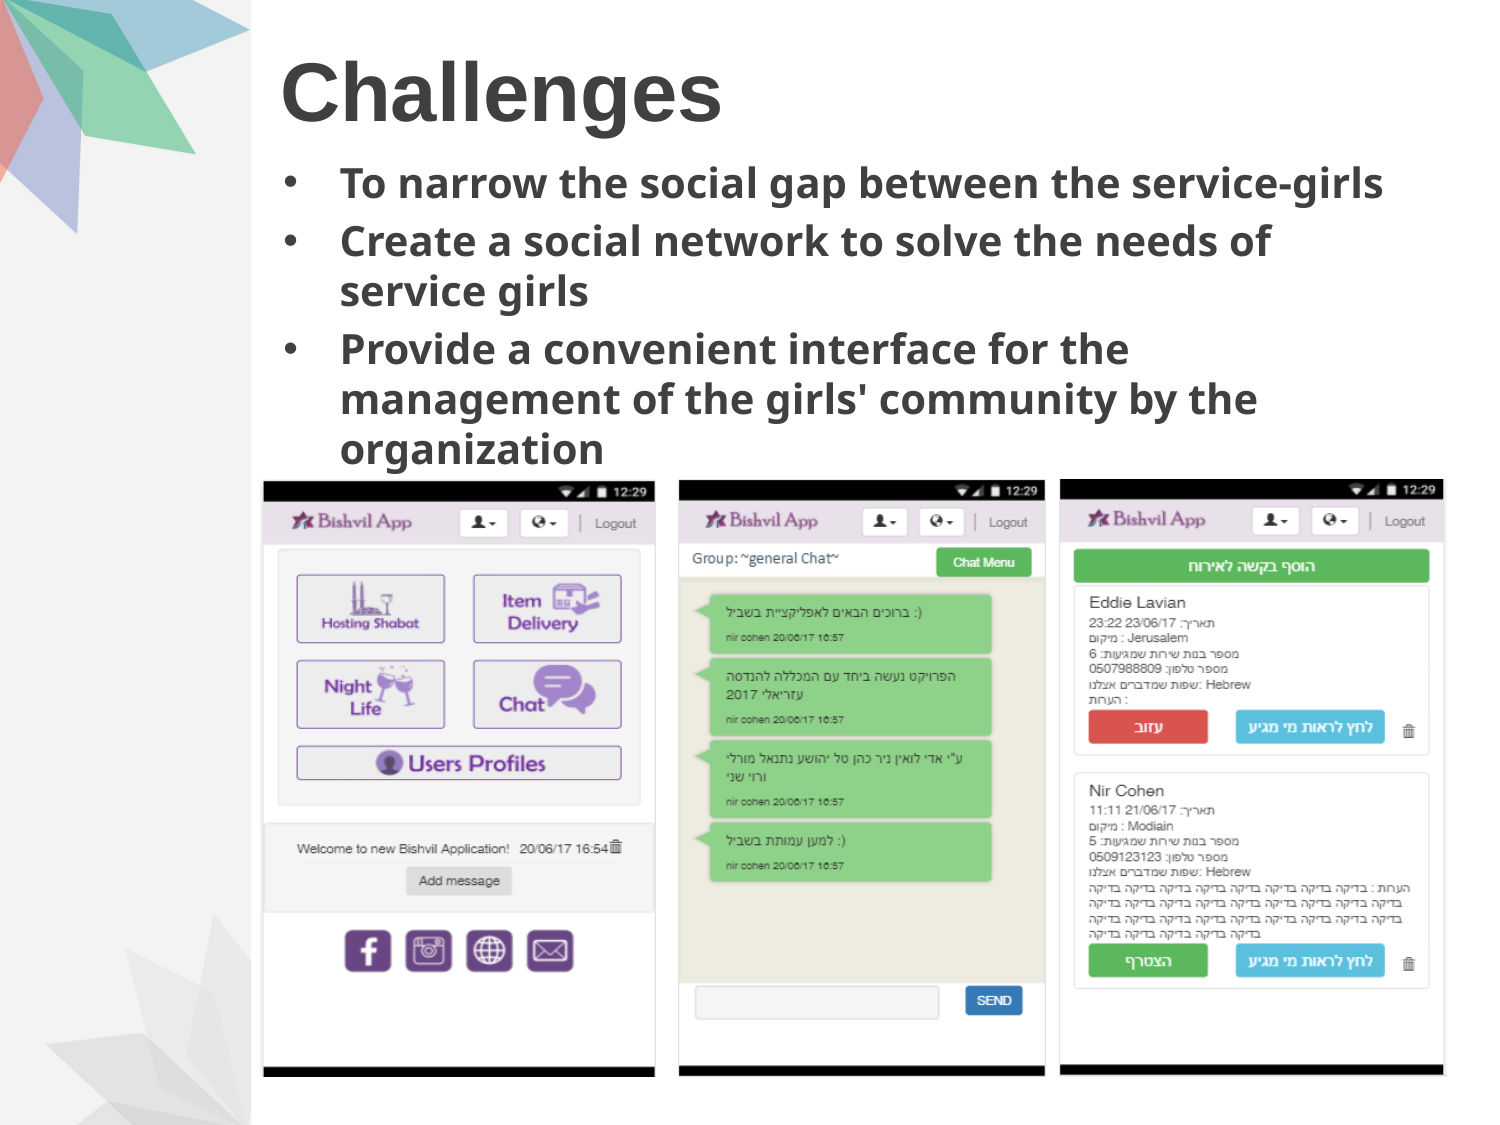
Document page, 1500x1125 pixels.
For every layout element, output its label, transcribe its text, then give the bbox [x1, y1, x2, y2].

list To narrow the social gap between the service-girls Create a social network to solve the needs of service girls Provide a convenient interface for the management of the girls' community by the organization [218, 149, 1421, 504]
title Challenges [265, 0, 1500, 176]
picture [0, 0, 1500, 1125]
